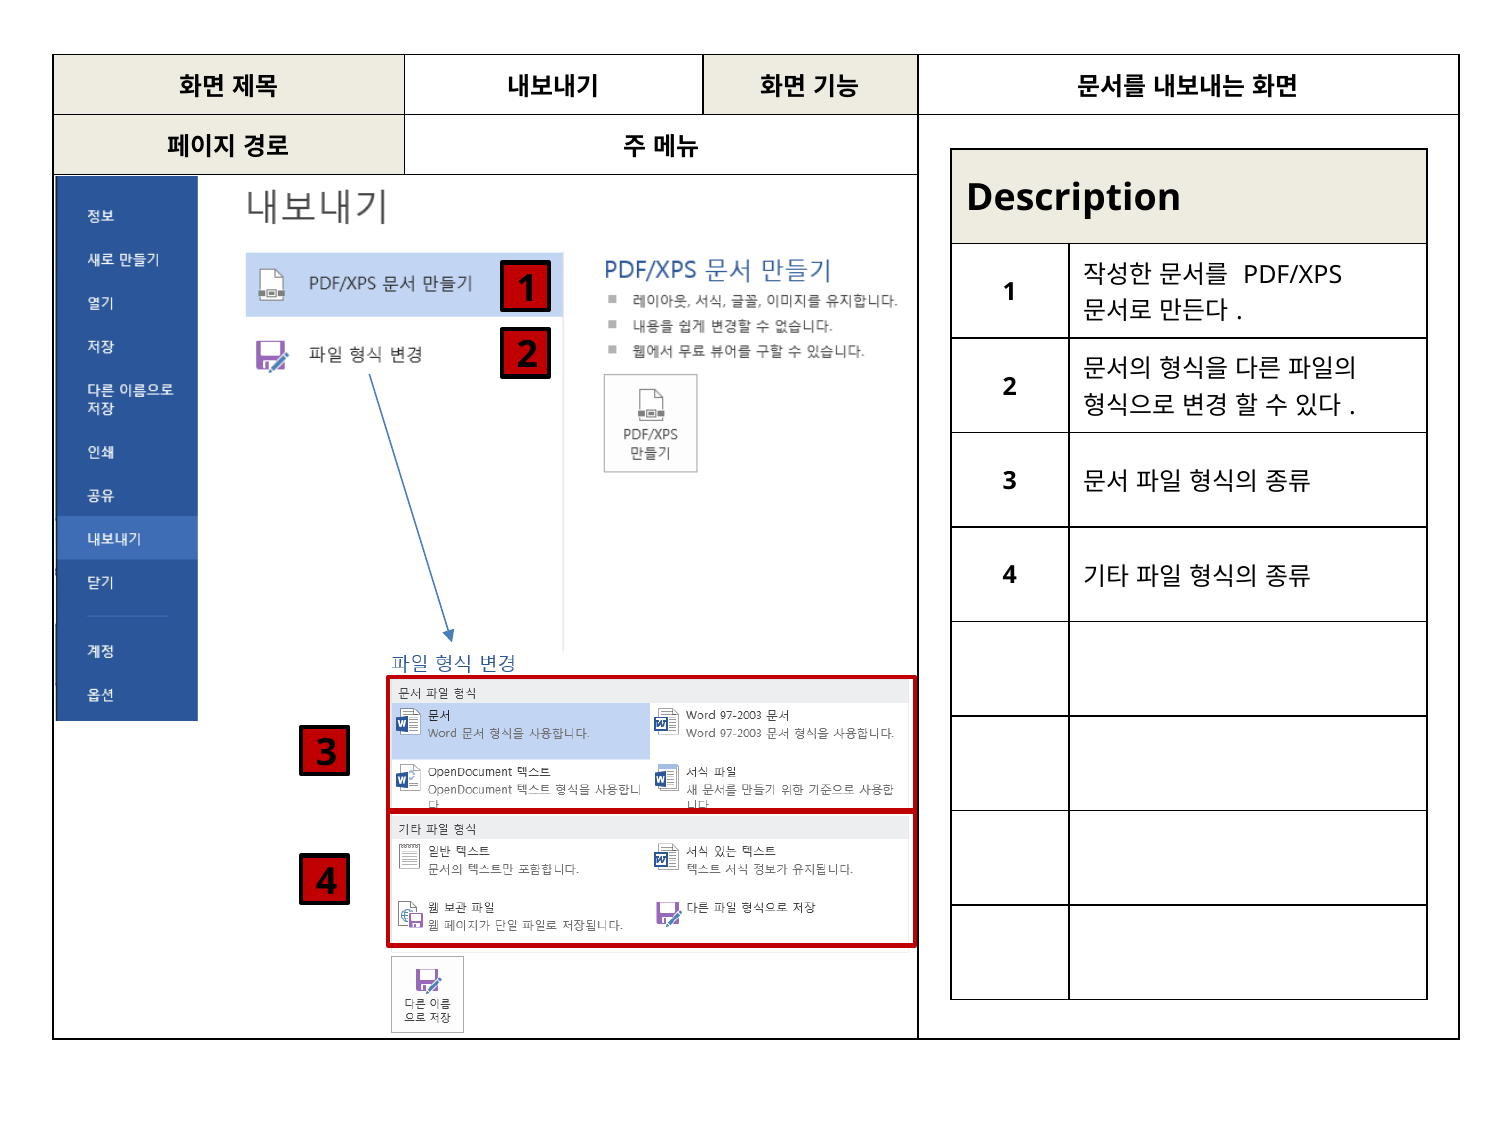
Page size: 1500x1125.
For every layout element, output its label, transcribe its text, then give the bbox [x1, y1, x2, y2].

text_box 4 [299, 853, 350, 905]
table_cell 3 [952, 433, 1068, 526]
table_cell [952, 622, 1068, 715]
table_cell 문서의 형식을 다른 파일의 형식으로 변경 할 수 있다. [1070, 339, 1426, 432]
text_box 3 [299, 729, 350, 776]
table_cell [952, 811, 1068, 904]
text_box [368, 373, 453, 643]
table_cell [919, 115, 1458, 1038]
table_cell 기타 파일 형식의 종류 [1070, 528, 1426, 621]
picture [55, 176, 917, 1037]
table_header 문서를 내보내는 화면 [919, 55, 1458, 114]
table_cell [952, 717, 1068, 810]
table_cell 문서 파일 형식의 종류 [1070, 433, 1426, 526]
table_cell [1070, 811, 1426, 904]
table_cell [1070, 717, 1426, 810]
table_cell [1070, 906, 1426, 999]
table_cell 4 [952, 528, 1068, 621]
table_header Description [952, 150, 1426, 243]
table_cell [1070, 622, 1426, 715]
table_cell 작성한 문서를 PDF/XPS 문서로 만든다. [1070, 244, 1426, 337]
table_cell 2 [952, 339, 1068, 432]
table_cell [952, 906, 1068, 999]
table_header 화면 제목 [54, 55, 404, 114]
table_cell [54, 728, 383, 1038]
table_cell 페이지 경로 [54, 115, 404, 174]
table_cell 1 [952, 244, 1068, 337]
table_header 내보내기 [405, 55, 702, 114]
table_cell 주 메뉴 [405, 115, 917, 174]
table_header 화면 기능 [704, 55, 917, 114]
